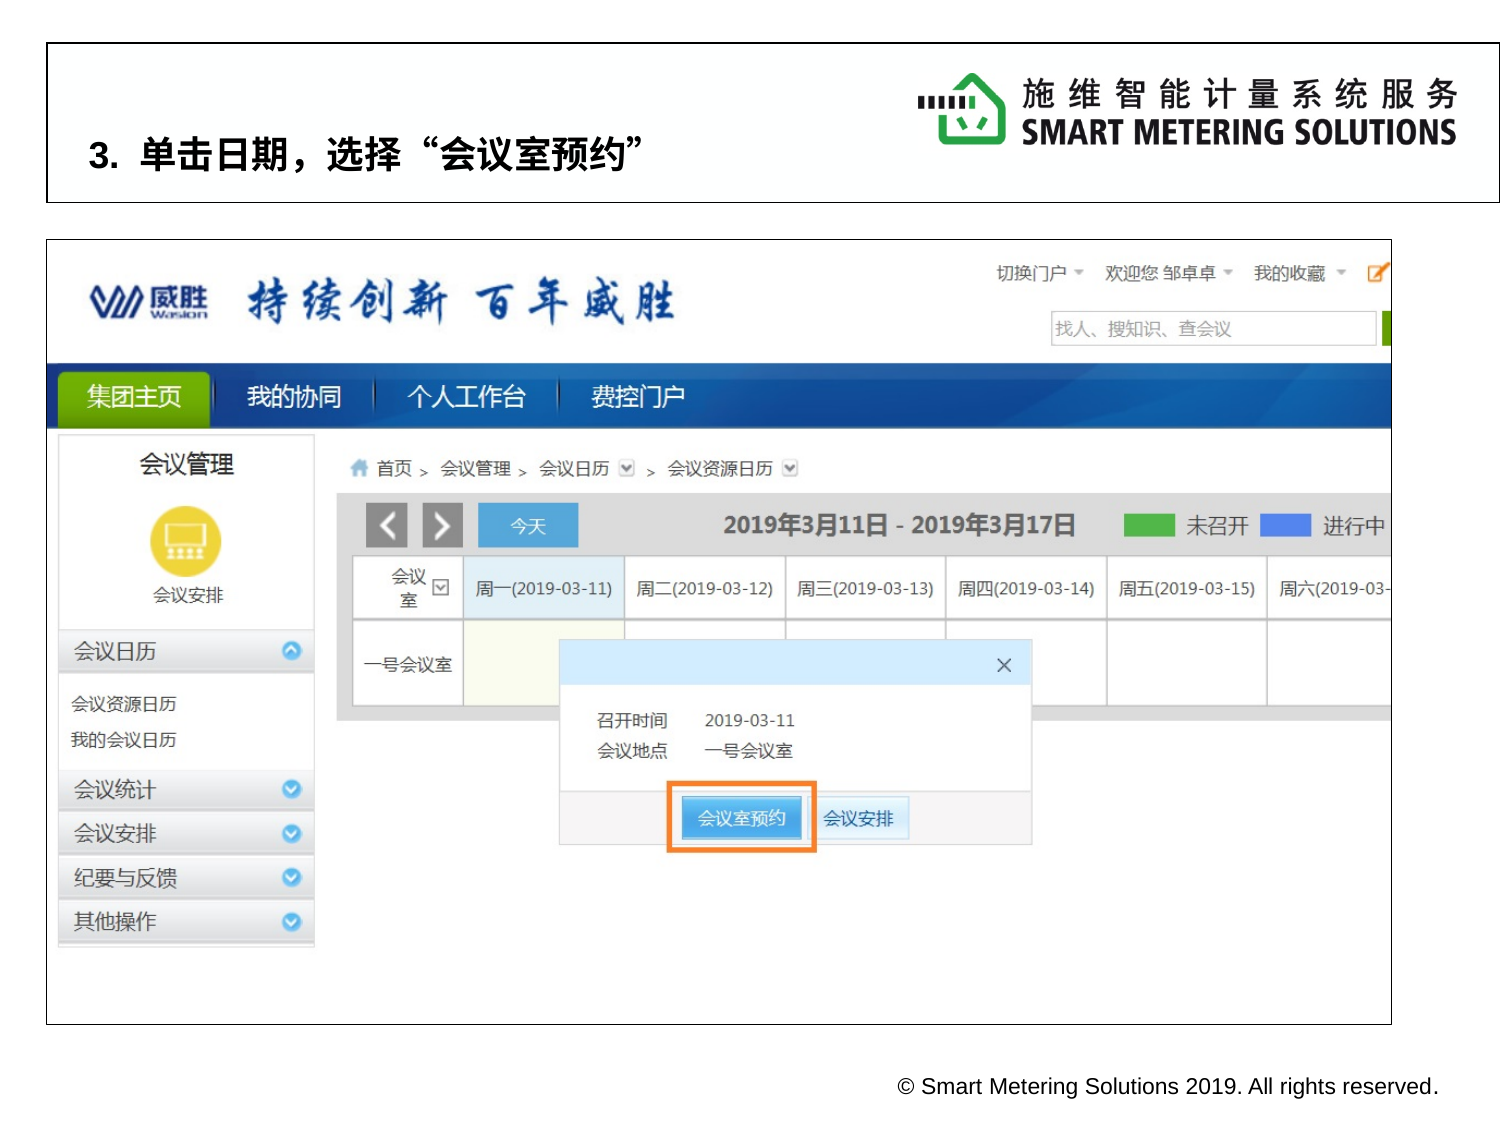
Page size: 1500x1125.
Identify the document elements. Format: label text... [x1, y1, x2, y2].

picture [47, 239, 1392, 1025]
title 3. 单击日期，选择“会议室预约” [88, 42, 1138, 177]
picture [1138, 73, 1457, 153]
